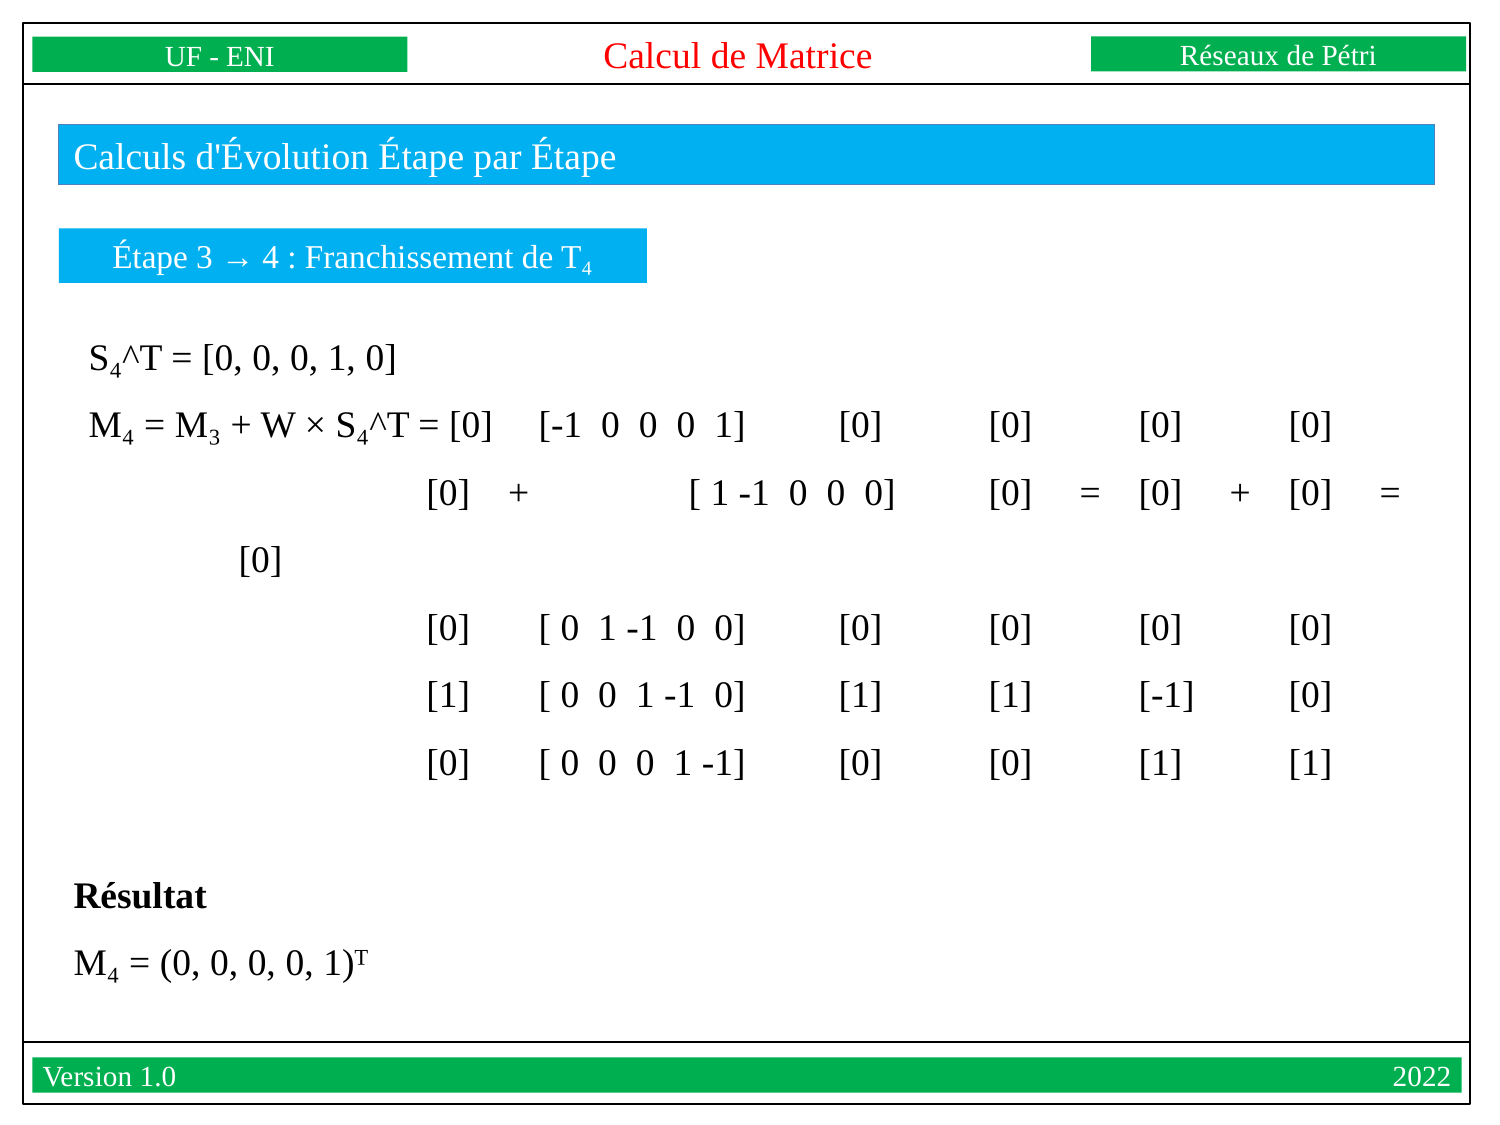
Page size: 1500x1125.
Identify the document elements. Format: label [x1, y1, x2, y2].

text_box [23, 23, 1471, 1105]
